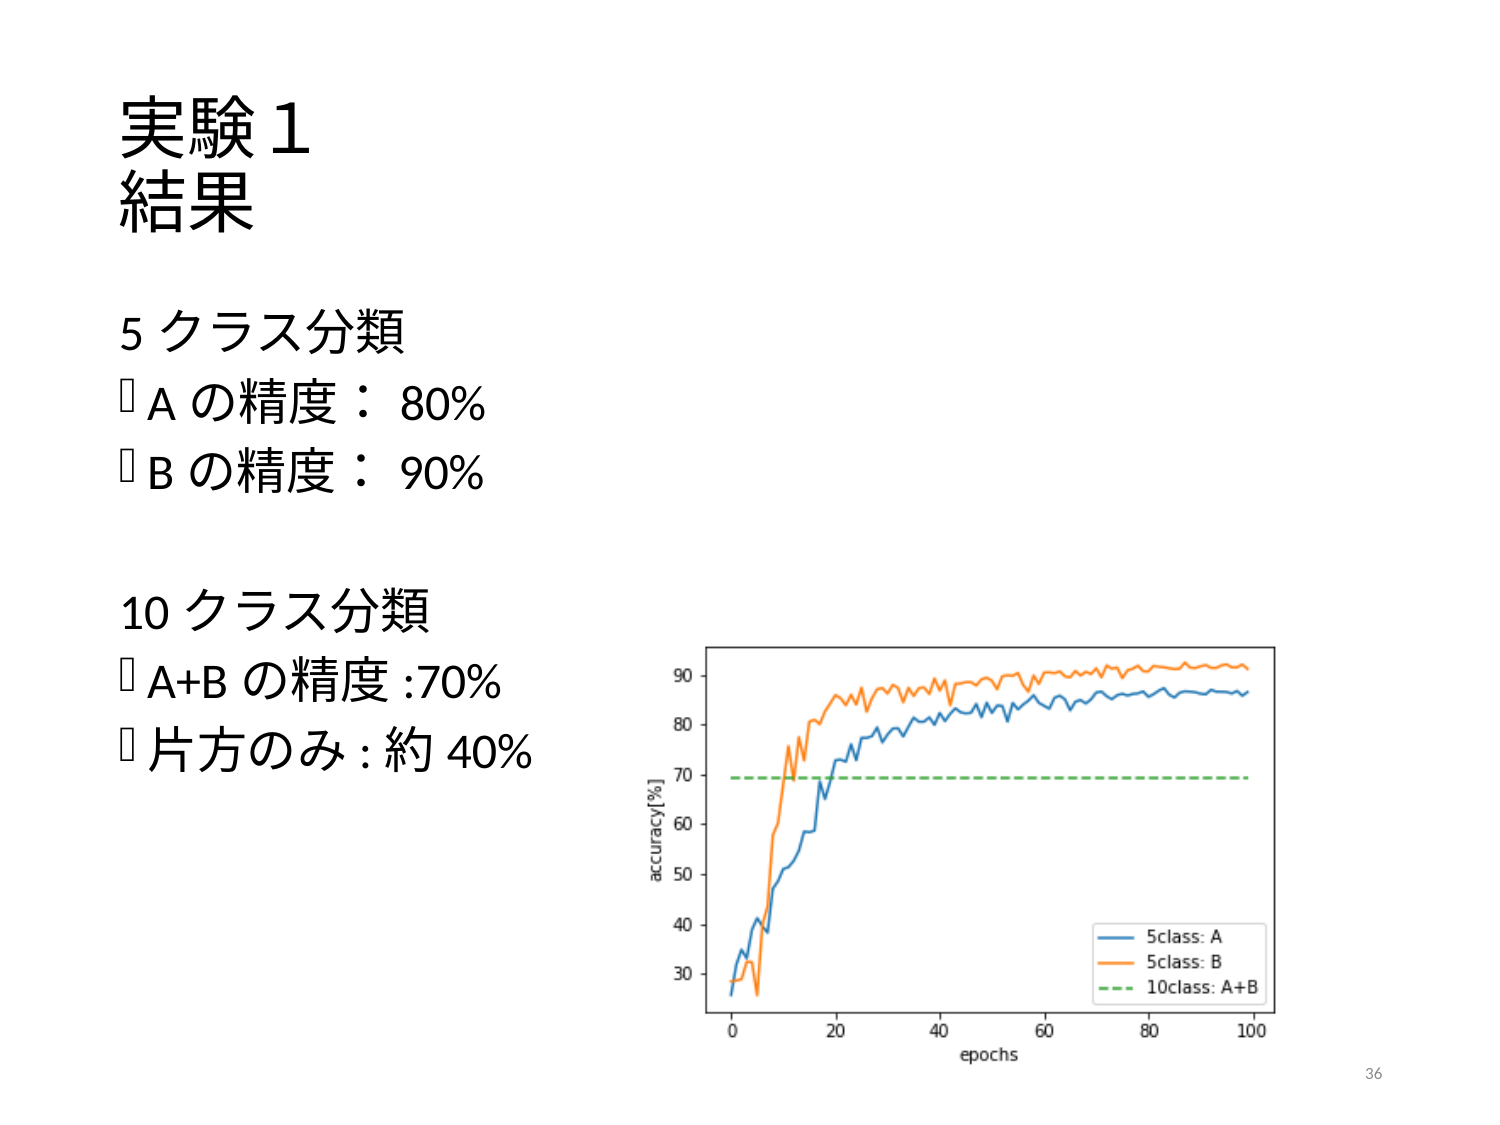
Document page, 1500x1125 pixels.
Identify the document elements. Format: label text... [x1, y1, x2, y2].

title 実験１ 結果 [103, 60, 1398, 278]
slide_number 36 [1060, 1042, 1398, 1103]
text_box 5クラス分類 Aの精度：80% Bの精度：90% 10クラス分類 A+Bの精度:70% 片方のみ:約40% [103, 299, 1398, 1014]
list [614, 588, 1347, 1073]
